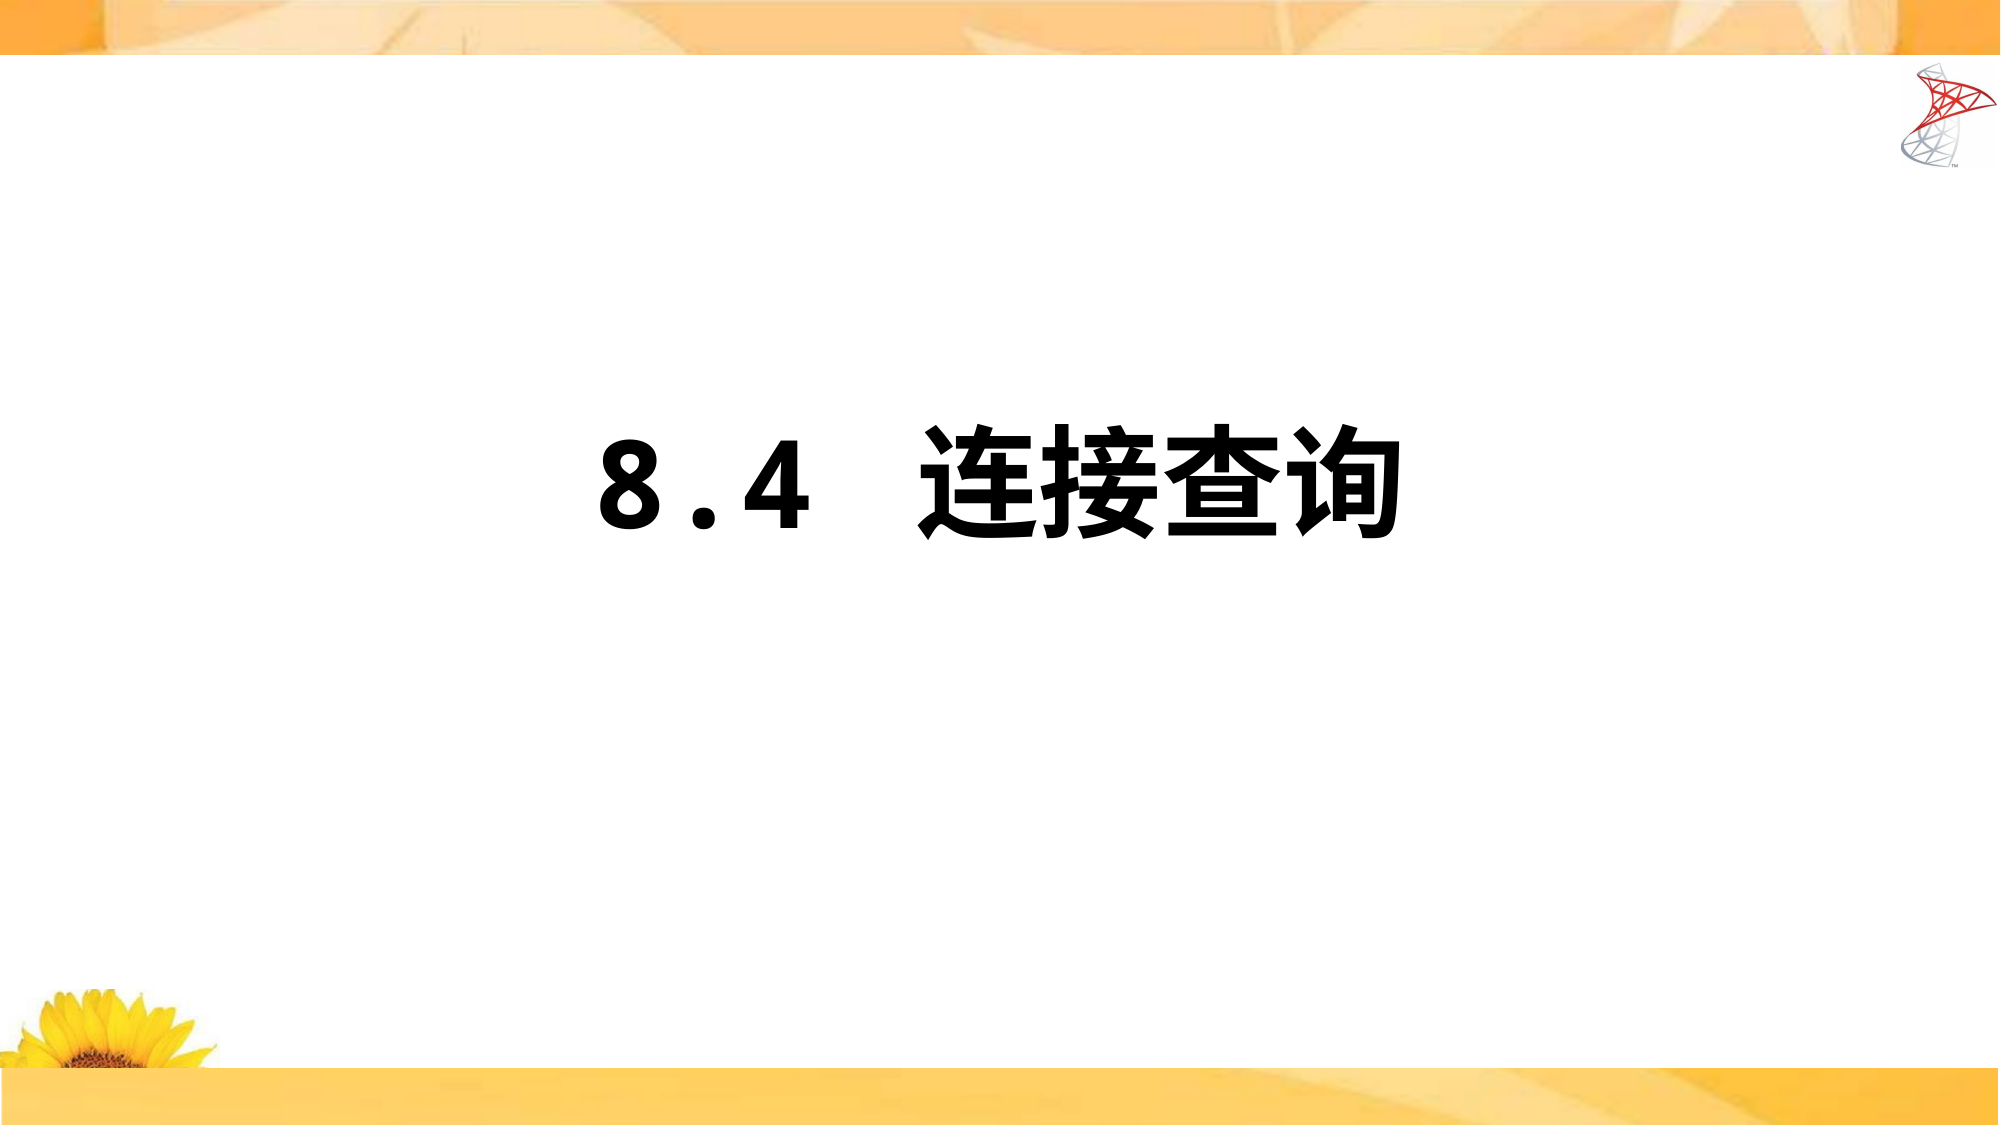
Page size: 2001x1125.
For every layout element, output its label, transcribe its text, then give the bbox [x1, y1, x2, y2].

title 8.4 连接查询 [249, 414, 1750, 563]
picture [0, 989, 1998, 1125]
picture [0, 0, 2001, 55]
picture [1901, 62, 1997, 169]
